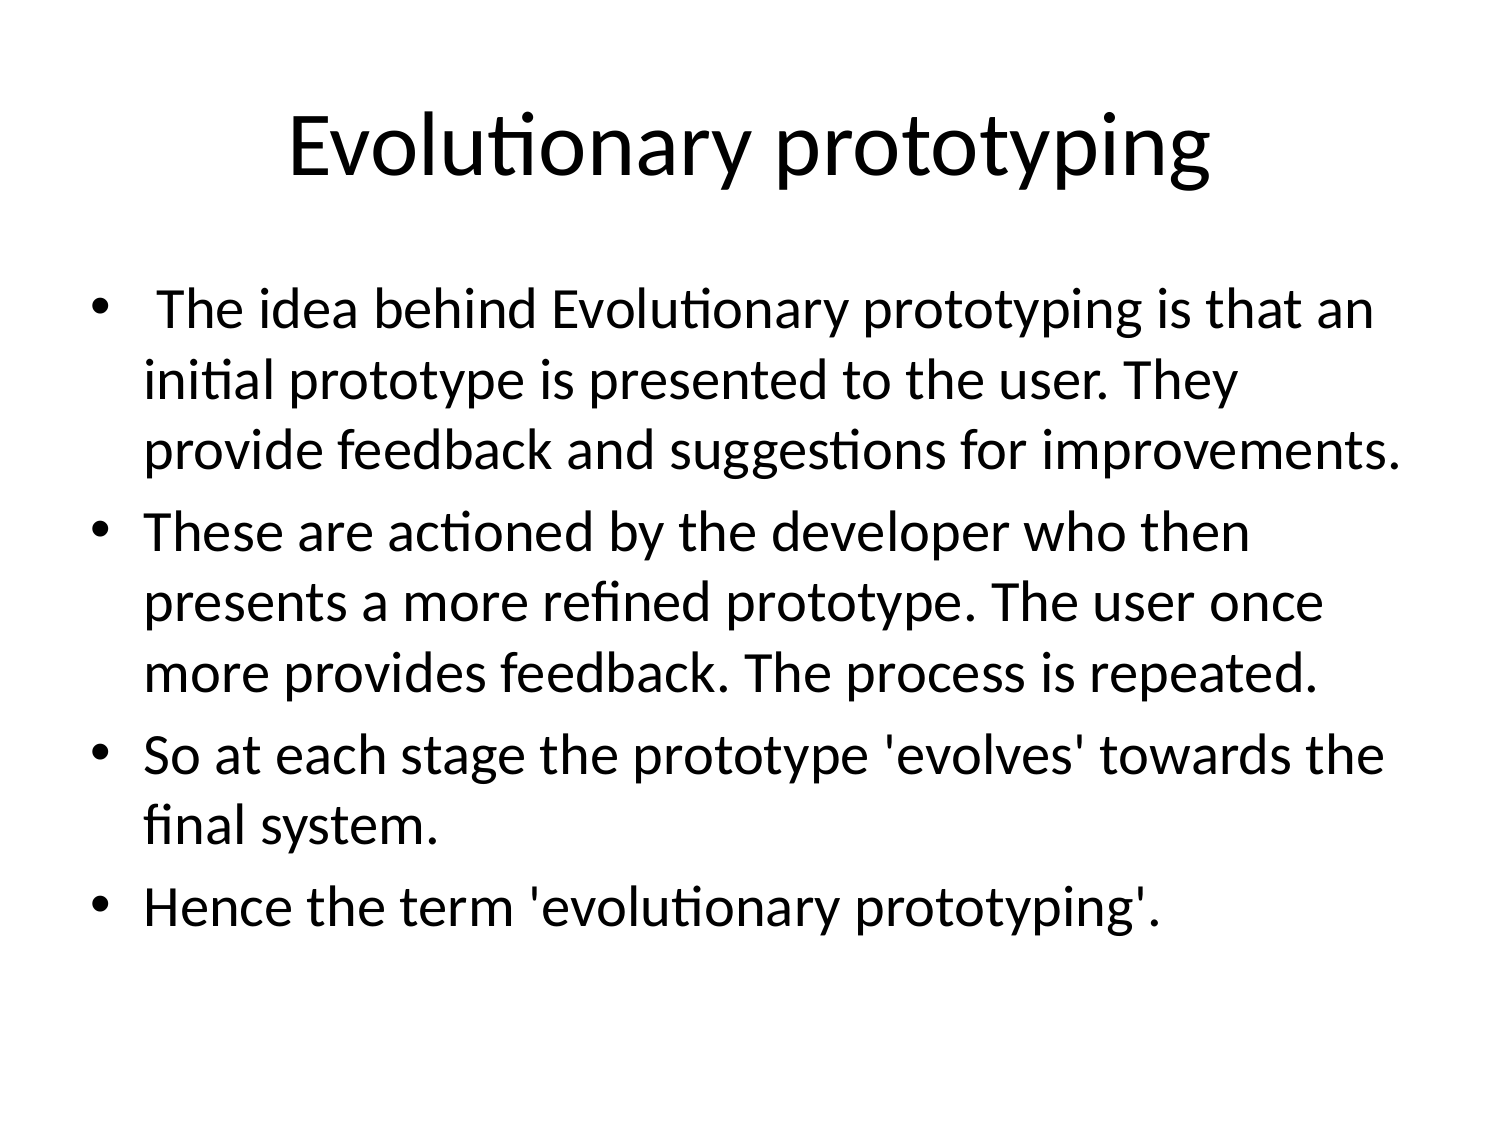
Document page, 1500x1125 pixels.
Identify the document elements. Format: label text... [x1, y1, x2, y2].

title Evolutionary prototyping [75, 45, 1425, 233]
list The idea behind Evolutionary prototyping is that an initial prototype is presented to the user. They provide feedback and suggestions for improvements. These are actioned by the developer who then presents a more refined prototype. The user once more provides feedback. The process is repeated. So at each stage the prototype 'evolves' towards the final system. Hence the term 'evolutionary prototyping'. [75, 262, 1425, 1005]
